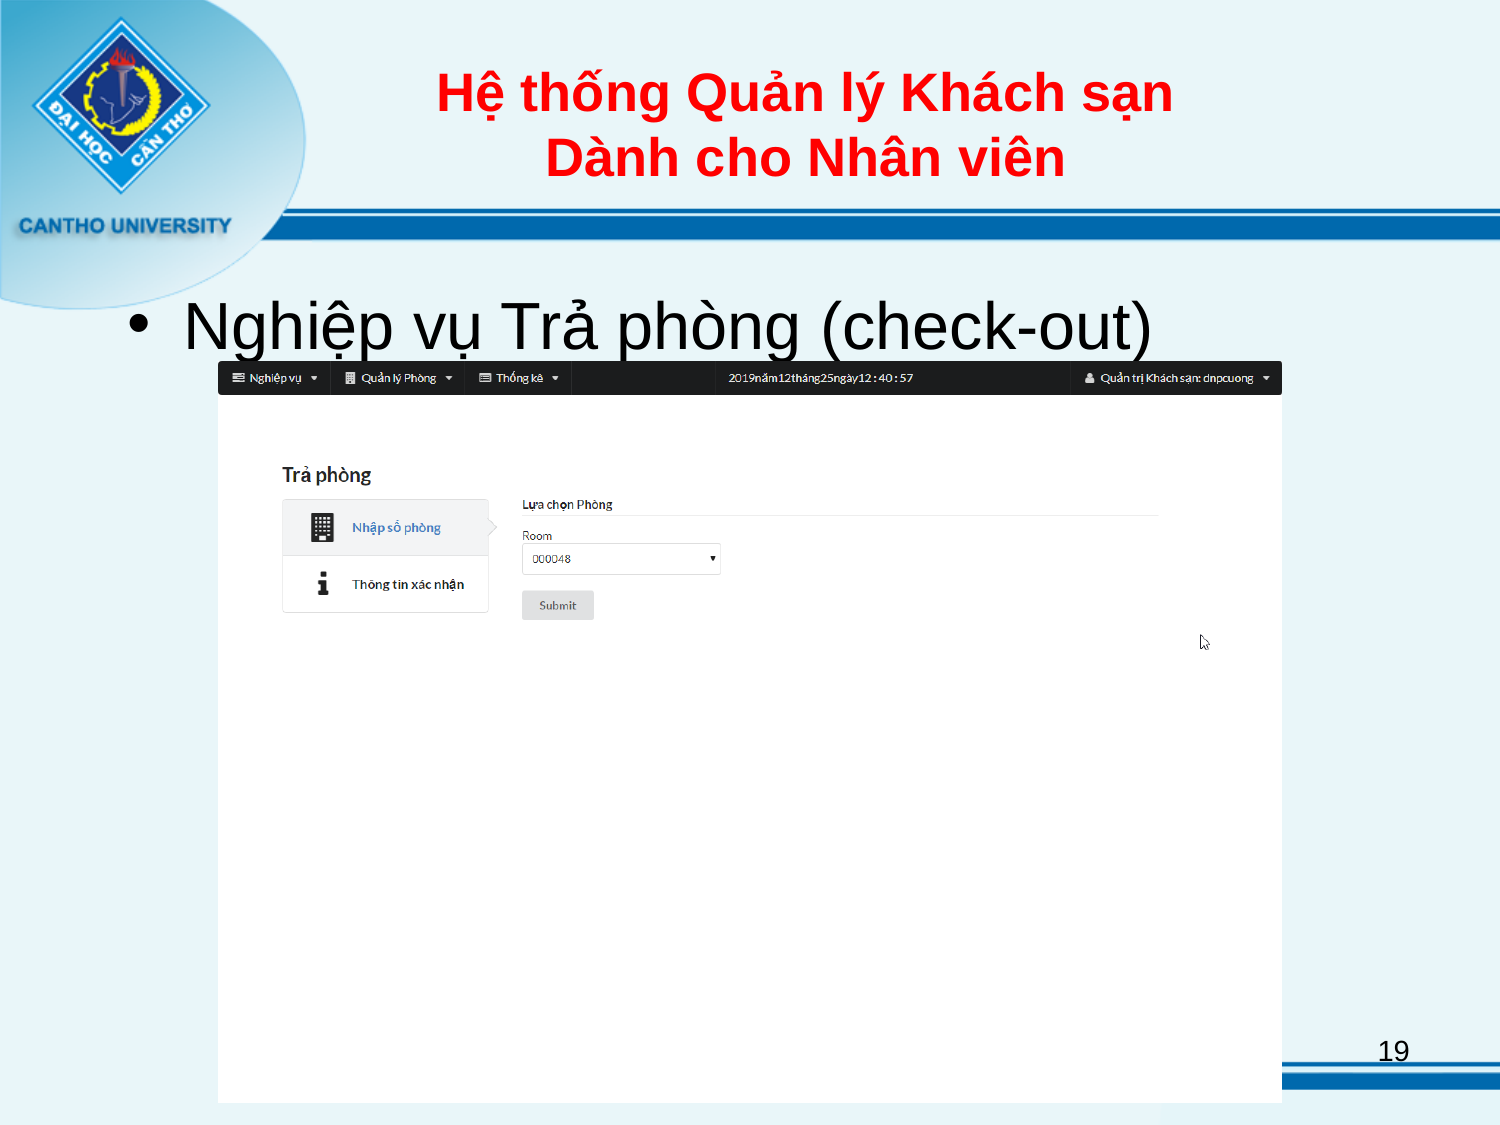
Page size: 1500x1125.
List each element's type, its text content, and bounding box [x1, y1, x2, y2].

list Nghiệp vụ Trả phòng (check-out) [112, 275, 1425, 1005]
title Hệ thống Quản lý Khách sạn Dành cho Nhân viên [187, 45, 1425, 200]
text_box ‹#› [1287, 1024, 1425, 1103]
picture [0, 0, 1500, 1125]
